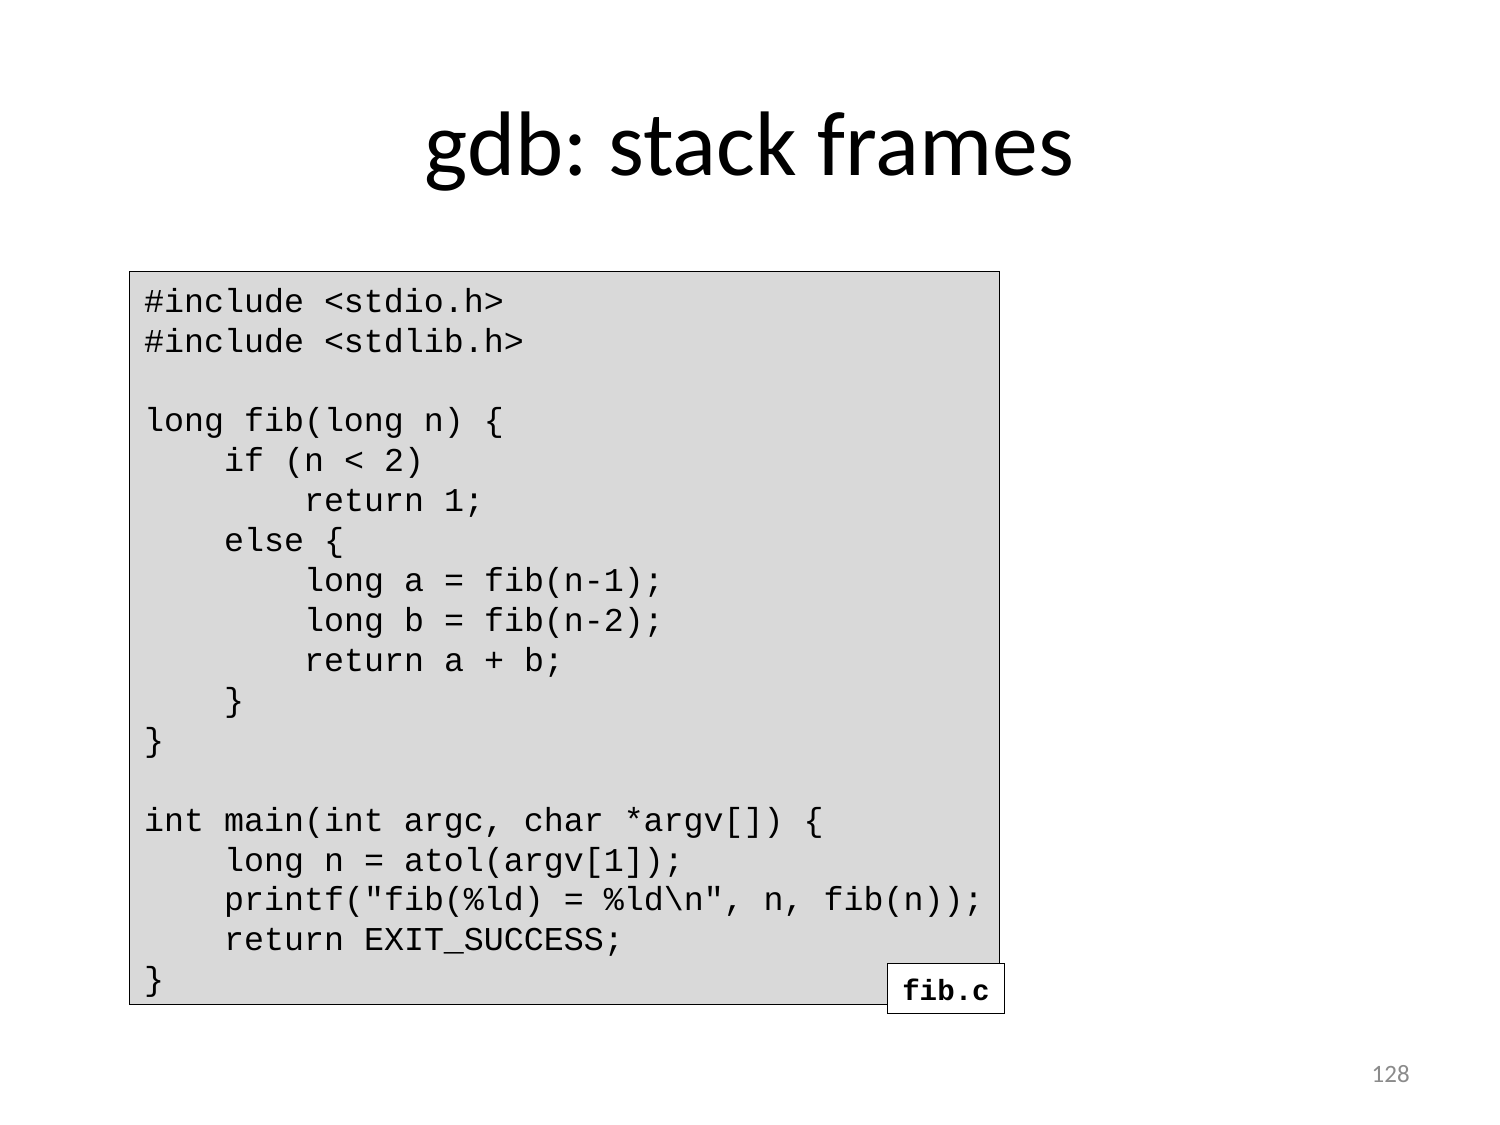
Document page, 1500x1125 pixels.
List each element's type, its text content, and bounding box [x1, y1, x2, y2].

title gdb: stack frames [75, 45, 1425, 233]
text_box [123, 271, 1006, 1015]
slide_number 128 [1074, 1042, 1425, 1103]
